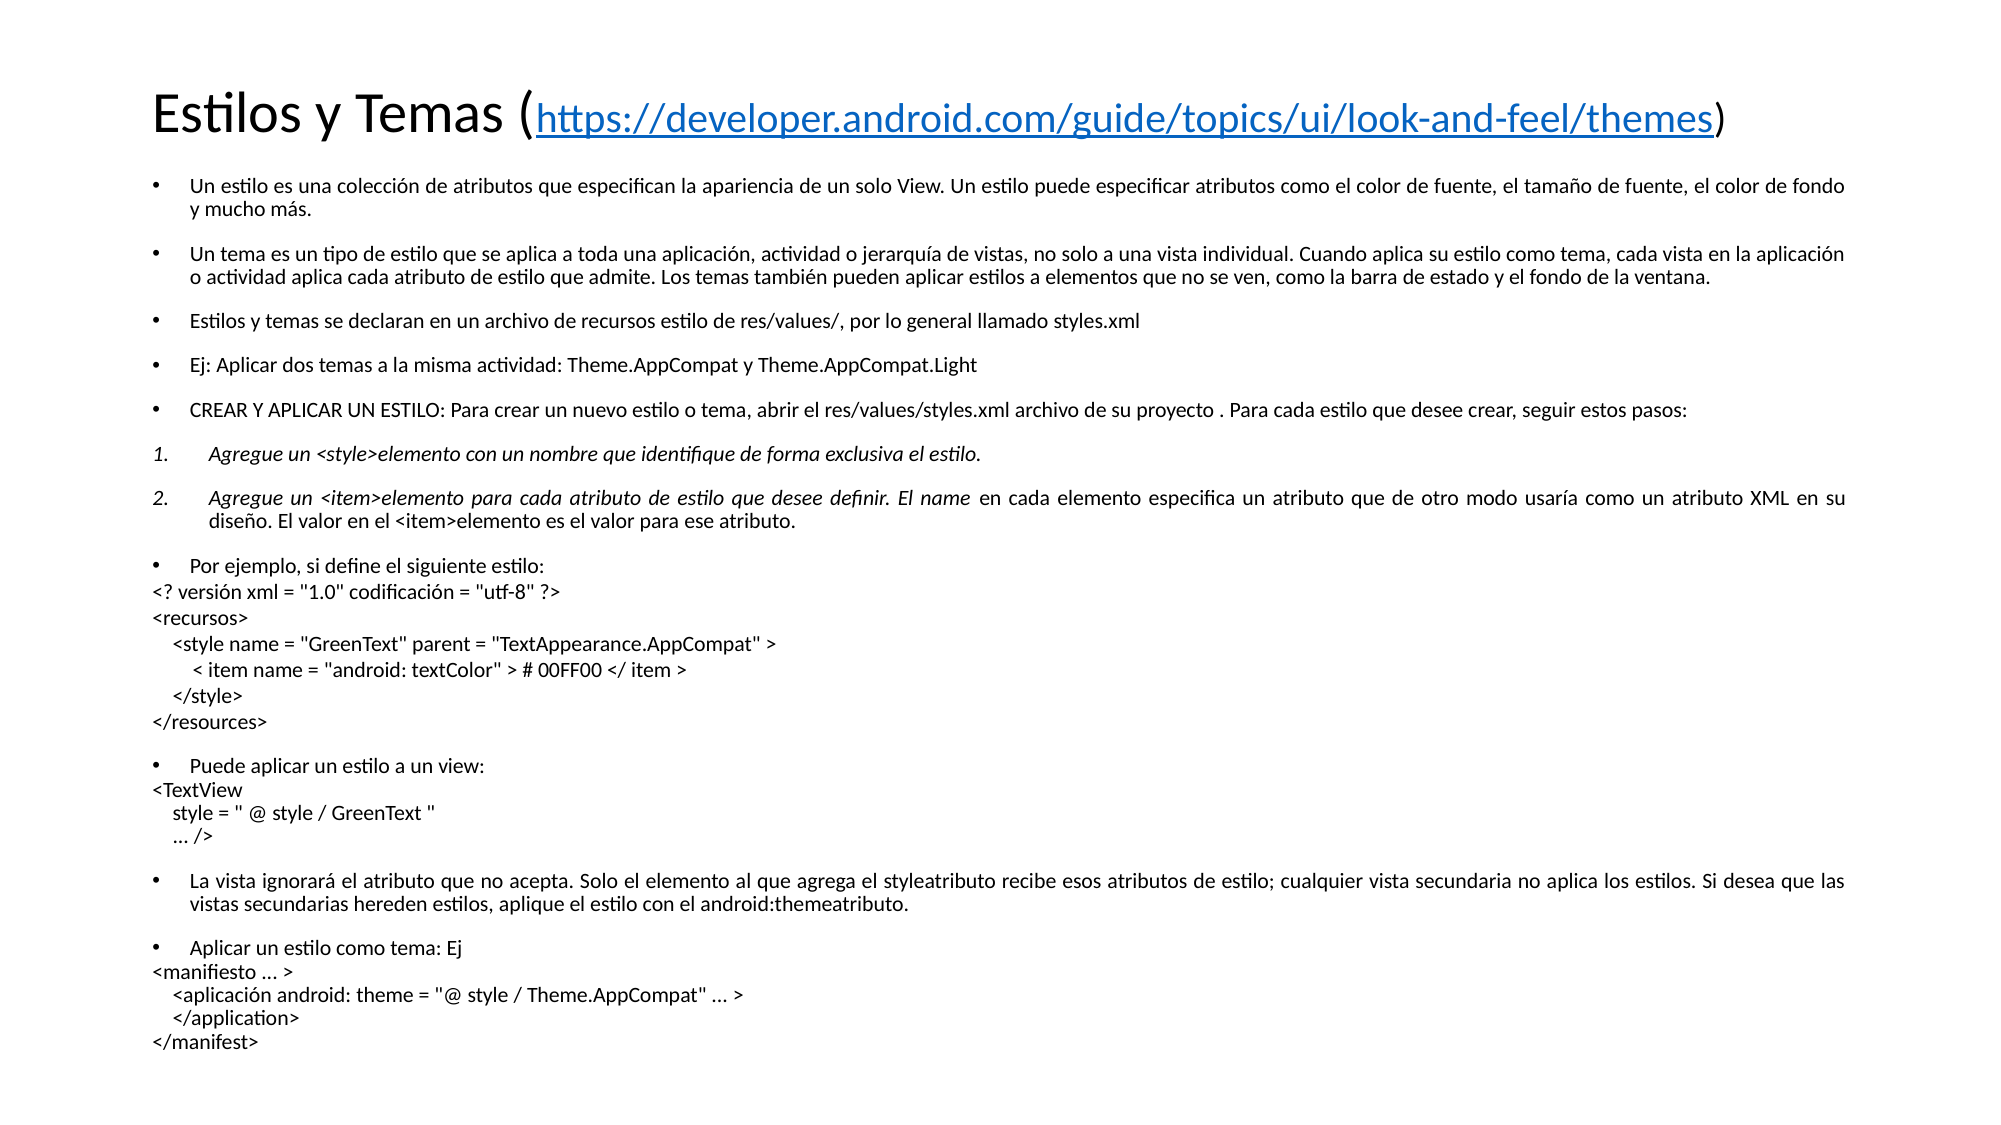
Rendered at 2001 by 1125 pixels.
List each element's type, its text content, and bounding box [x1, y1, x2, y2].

list Un estilo es una colección de atributos que especifican la apariencia de un solo View. Un estilo puede especificar atributos como el color de fuente, el tamaño de fuente, el color de fondo y mucho más. Un tema es un tipo de estilo que se aplica a toda una aplicación, actividad o jerarquía de vistas, no solo a una vista individual. Cuando aplica su estilo como tema, cada vista en la aplicación o actividad aplica cada atributo de estilo que admite. Los temas también pueden aplicar estilos a elementos que no se ven, como la barra de estado y el fondo de la ventana. Estilos y temas se declaran en un archivo de recursos estilo de res/values/, por lo general llamado styles.xml Ej: Aplicar dos temas a la misma actividad: Theme.AppCompat y Theme.AppCompat.Light CREAR Y APLICAR UN ESTILO: Para crear un nuevo estilo o tema, abrir el res/values/styles.xml archivo de su proyecto . Para cada estilo que desee crear, seguir estos pasos: Agregue un <style>elemento con un nombre que identifique de forma exclusiva el estilo. Agregue un <item>elemento para cada atributo de estilo que desee definir. El name en cada elemento especifica un atributo que de otro modo usaría como un atributo XML en su diseño. El valor en el <item>elemento es el valor para ese atributo. Por ejemplo, si define el siguiente estilo: <? versión xml = "1.0" codificación = "utf-8" ?> <recursos> <style name = "GreenText" parent = "TextAppearance.AppCompat" > < item name = "android: textColor" > # 00FF00 </ item > </style> </resources> Puede aplicar un estilo a un view: <TextView style = " @ style / GreenText " ... /> La vista ignorará el atributo que no acepta. Solo el elemento al que agrega el styleatributo recibe esos atributos de estilo; cualquier vista secundaria no aplica los estilos. Si desea que las vistas secundarias hereden estilos, aplique el estilo con el android:themeatributo. Aplicar un estilo como tema: Ej <manifiesto ... > <aplicación android: theme = "@ style / Theme.AppCompat" ... > </application> </manifest> [137, 167, 1863, 1090]
title Estilos y Temas (https://developer.android.com/guide/topics/ui/look-and-feel/themes) [137, 59, 1863, 167]
